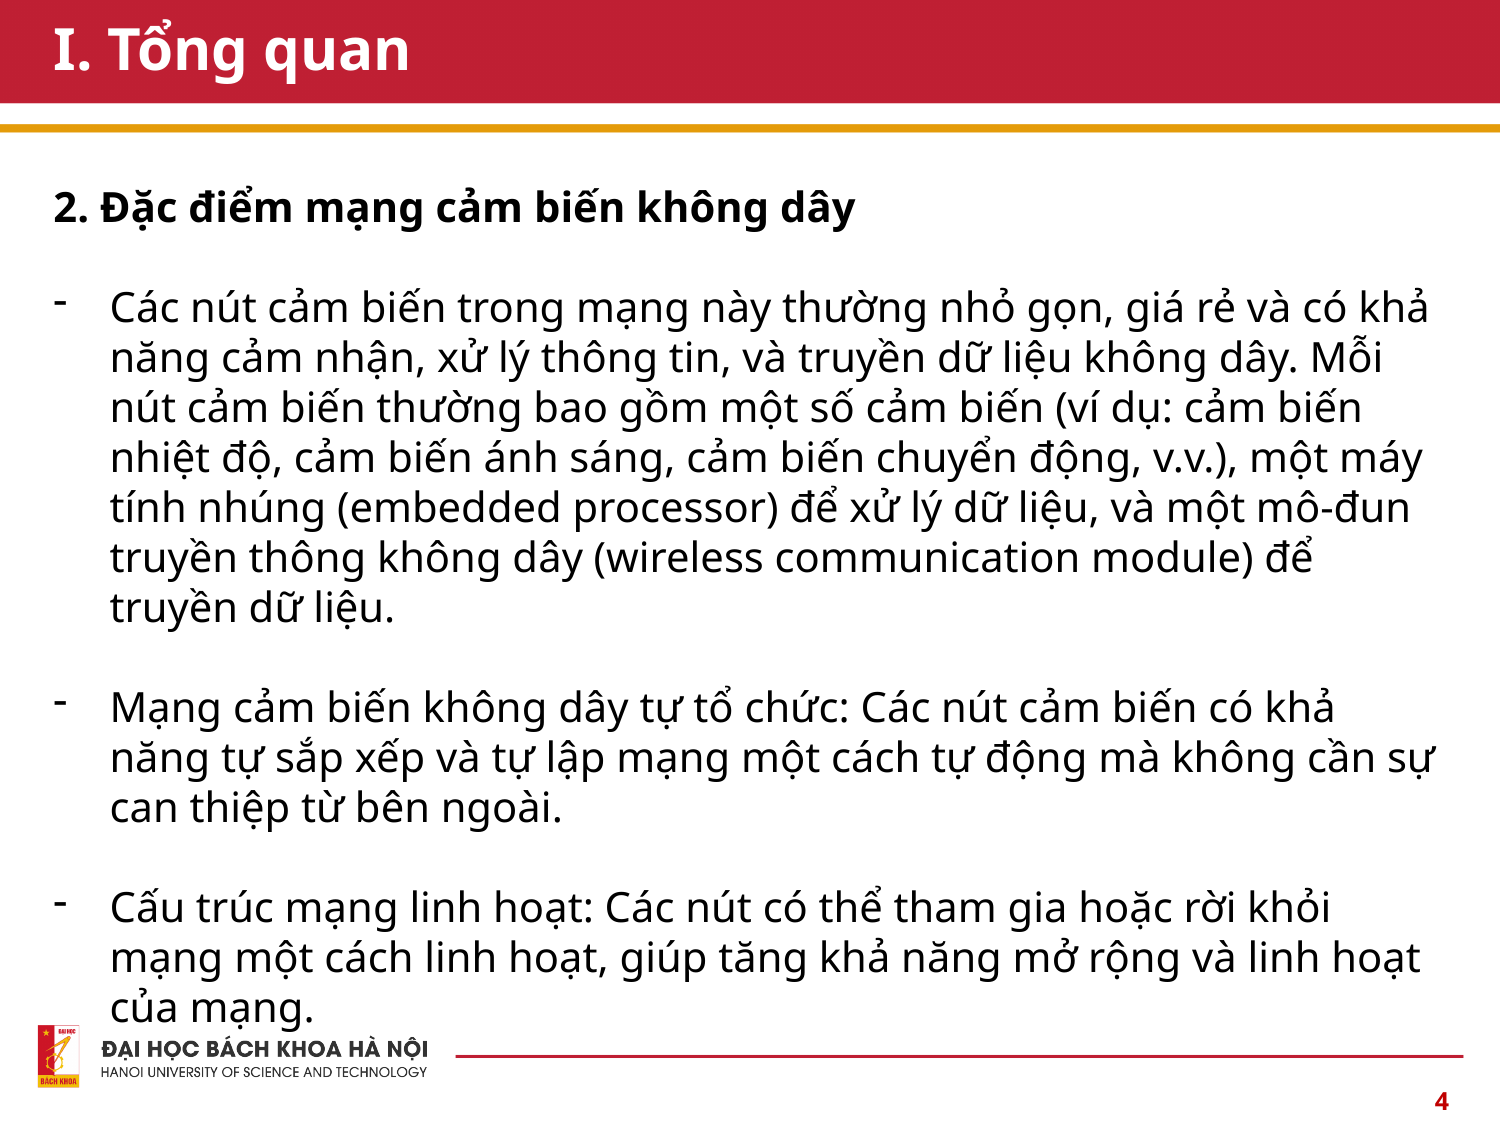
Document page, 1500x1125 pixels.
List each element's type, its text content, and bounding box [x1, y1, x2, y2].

picture [0, 0, 1500, 1125]
slide_number 4 [1126, 1078, 1464, 1125]
title I. Tổng quan [38, 12, 1462, 87]
text_box 2. Đặc điểm mạng cảm biến không dây Các nút cảm biến trong mạng này thường nhỏ gọn, giá rẻ và có khả năng cảm nhận, xử lý thông tin, và truyền dữ liệu không dây. Mỗi nút cảm biến thường bao gồm một số cảm biến (ví dụ: cảm biến nhiệt độ, cảm biến ánh sáng, cảm biến chuyển động, v.v.), một máy tính nhúng (embedded processor) để xử lý dữ liệu, và một mô-đun truyền thông không dây (wireless communication module) để truyền dữ liệu. Mạng cảm biến không dây tự tổ chức: Các nút cảm biến có khả năng tự sắp xếp và tự lập mạng một cách tự động mà không cần sự can thiệp từ bên ngoài. Cấu trúc mạng linh hoạt: Các nút có thể tham gia hoặc rời khỏi mạng một cách linh hoạt, giúp tăng khả năng mở rộng và linh hoạt của mạng. [38, 173, 1455, 1089]
